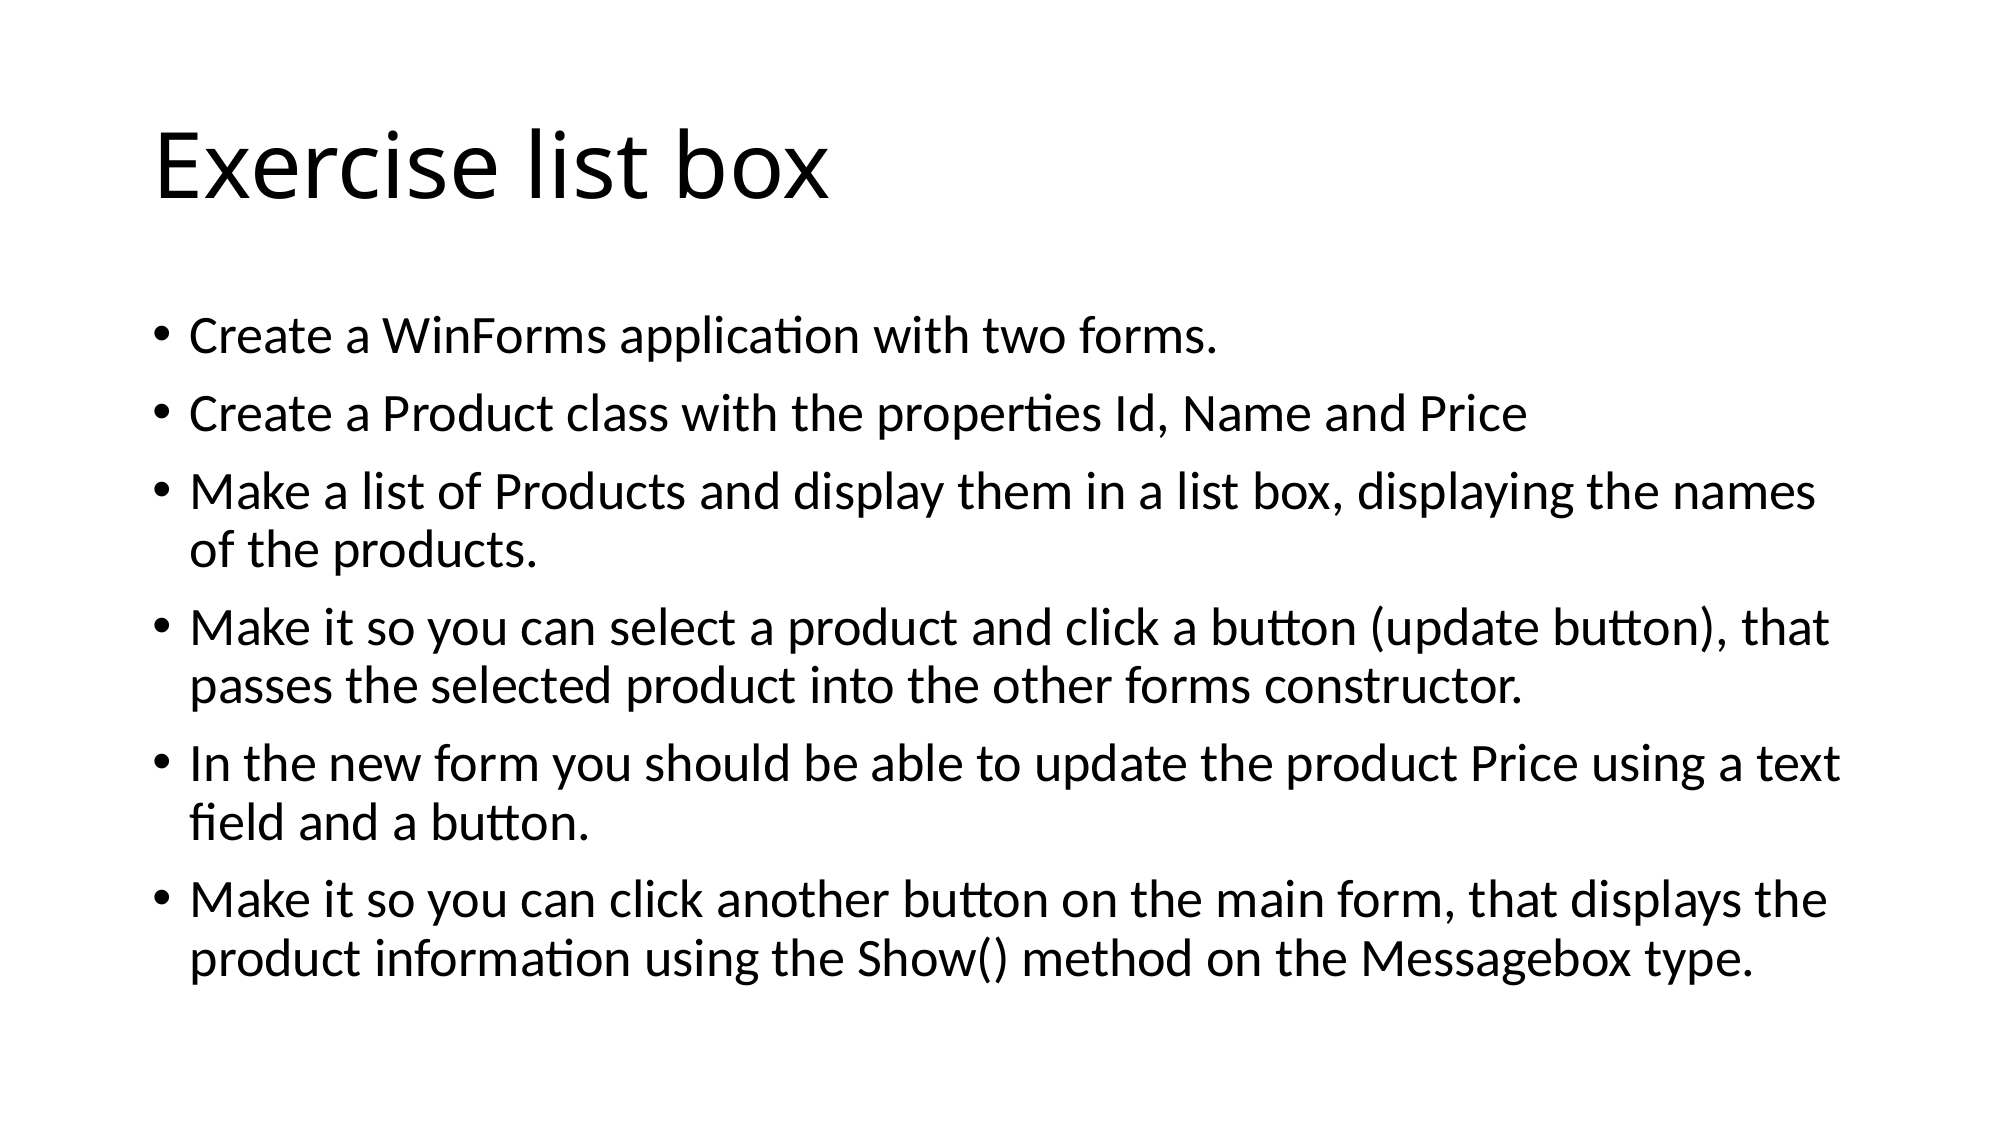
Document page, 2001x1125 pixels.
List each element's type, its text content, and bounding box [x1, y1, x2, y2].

title Exercise list box [137, 59, 1863, 278]
list Create a WinForms application with two forms. Create a Product class with the properties Id, Name and Price Make a list of Products and display them in a list box, displaying the names of the products. Make it so you can select a product and click a button (update button), that passes the selected product into the other forms constructor. In the new form you should be able to update the product Price using a text field and a button. Make it so you can click another button on the main form, that displays the product information using the Show() method on the Messagebox type. [137, 299, 1863, 1014]
